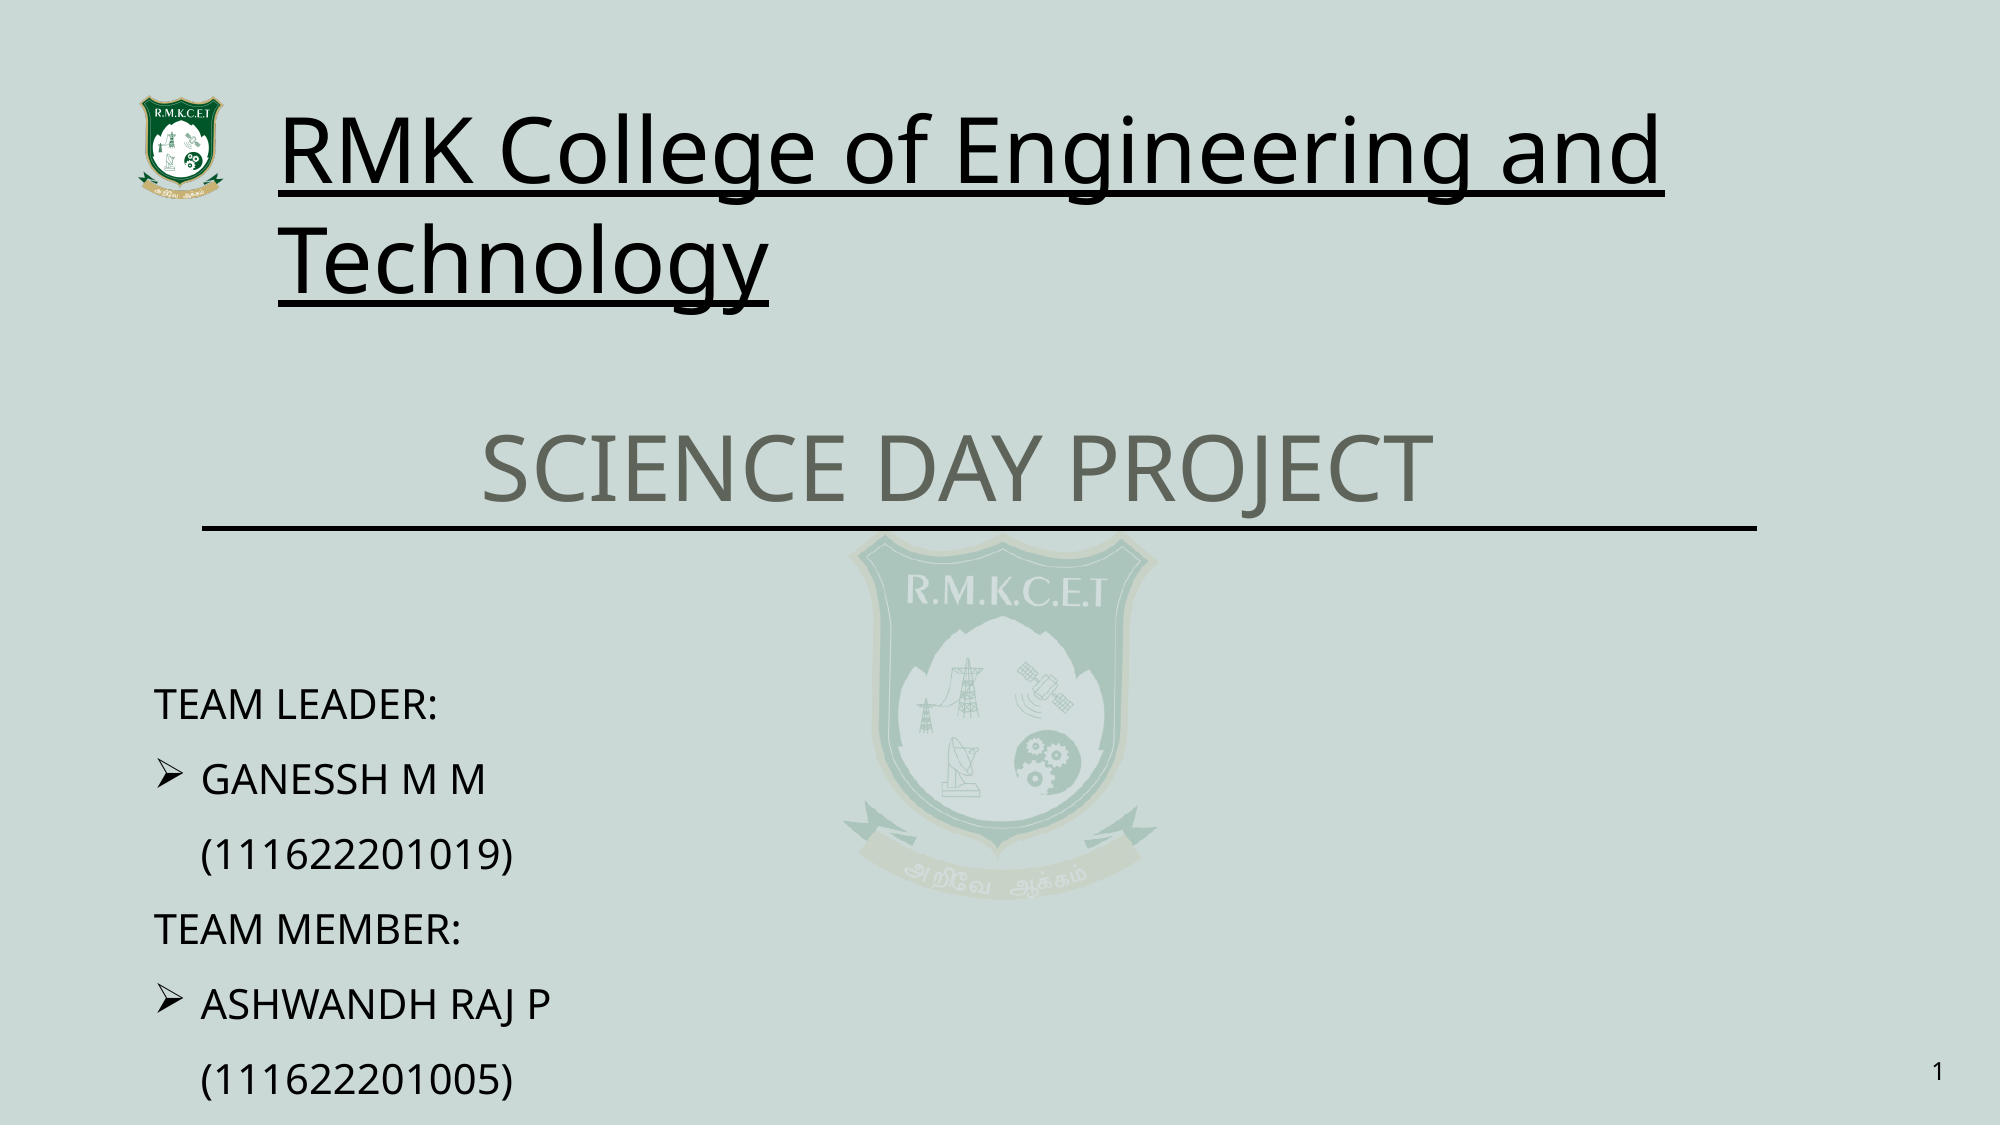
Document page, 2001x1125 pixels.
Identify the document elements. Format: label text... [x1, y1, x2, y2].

text_box TEAM LEADER: GANESSH M M (111622201019) TEAM MEMBER: ASHWANDH RAJ P (111622201005) [139, 645, 909, 1125]
picture [120, 84, 241, 205]
text_box SCIENCE DAY PROJECT [465, 402, 1758, 527]
text_box RMK College of Engineering and Technology [262, 84, 1961, 319]
slide_number 1 [1510, 1042, 1961, 1103]
